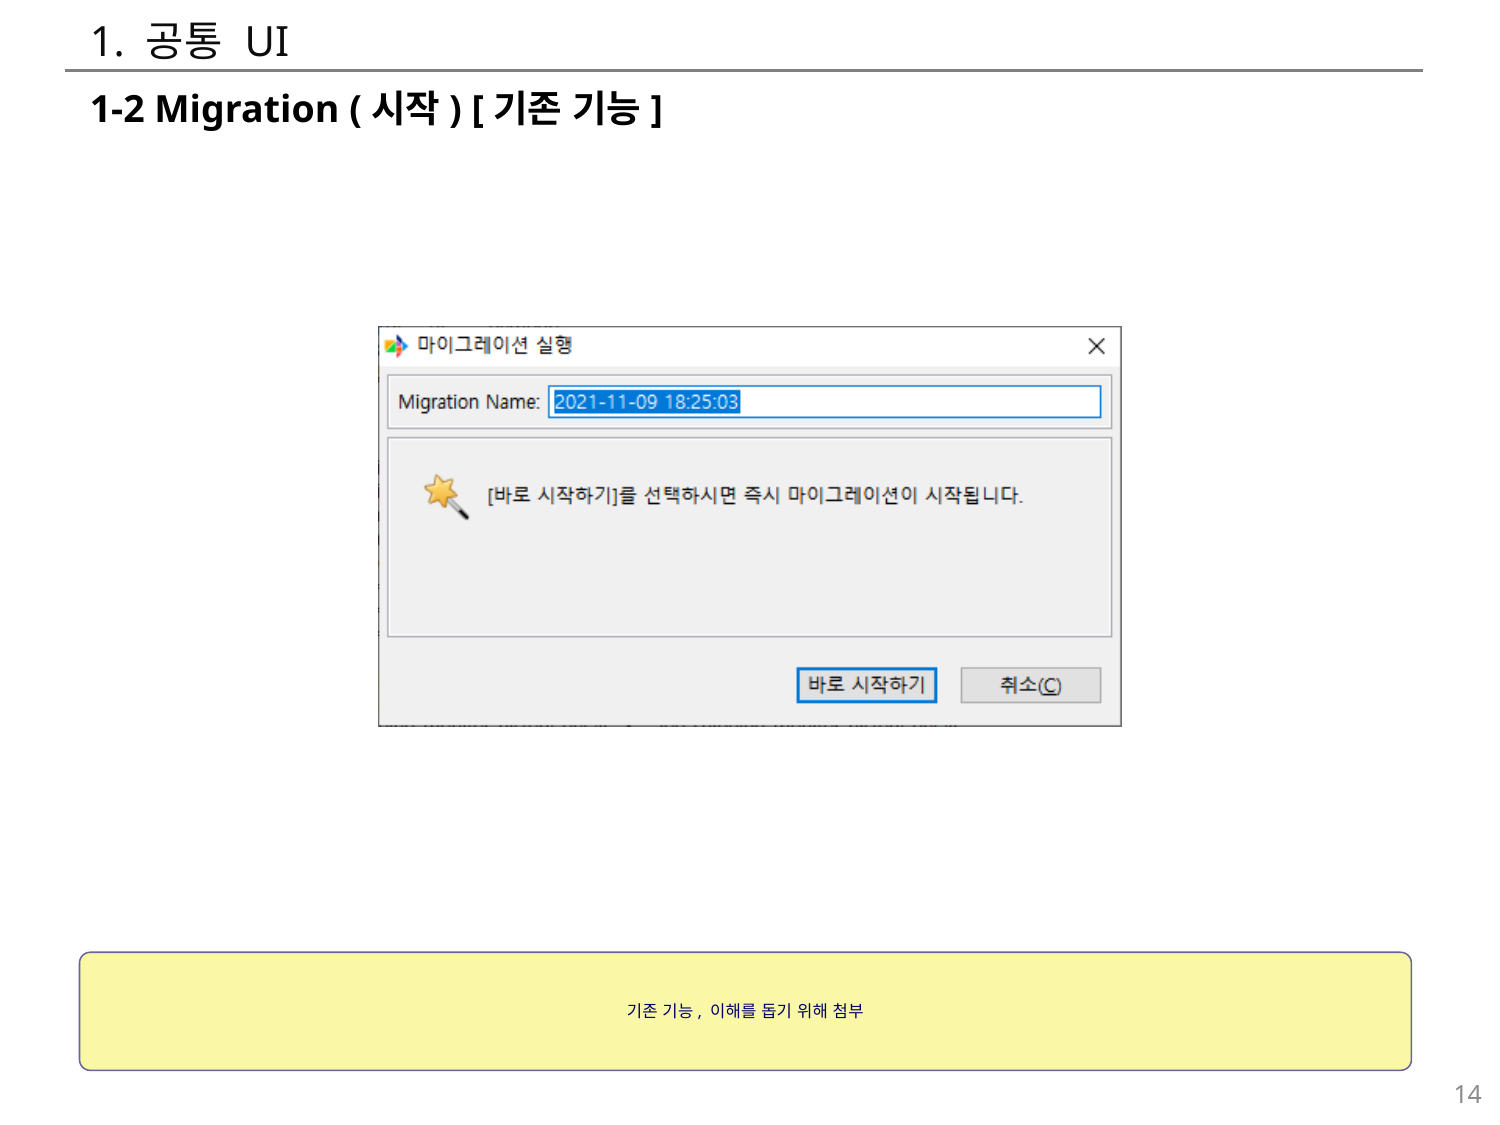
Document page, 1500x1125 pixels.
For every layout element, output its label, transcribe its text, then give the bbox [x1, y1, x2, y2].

text_box 기존 기능, 이해를 돕기 위해 첨부 [79, 952, 1412, 1071]
text_box 1-2 Migration (시작) [기존 기능] [74, 78, 1425, 138]
title 1. 공통 UI [75, 7, 1425, 78]
picture [377, 326, 1123, 727]
slide_number 14 [1147, 1065, 1498, 1125]
